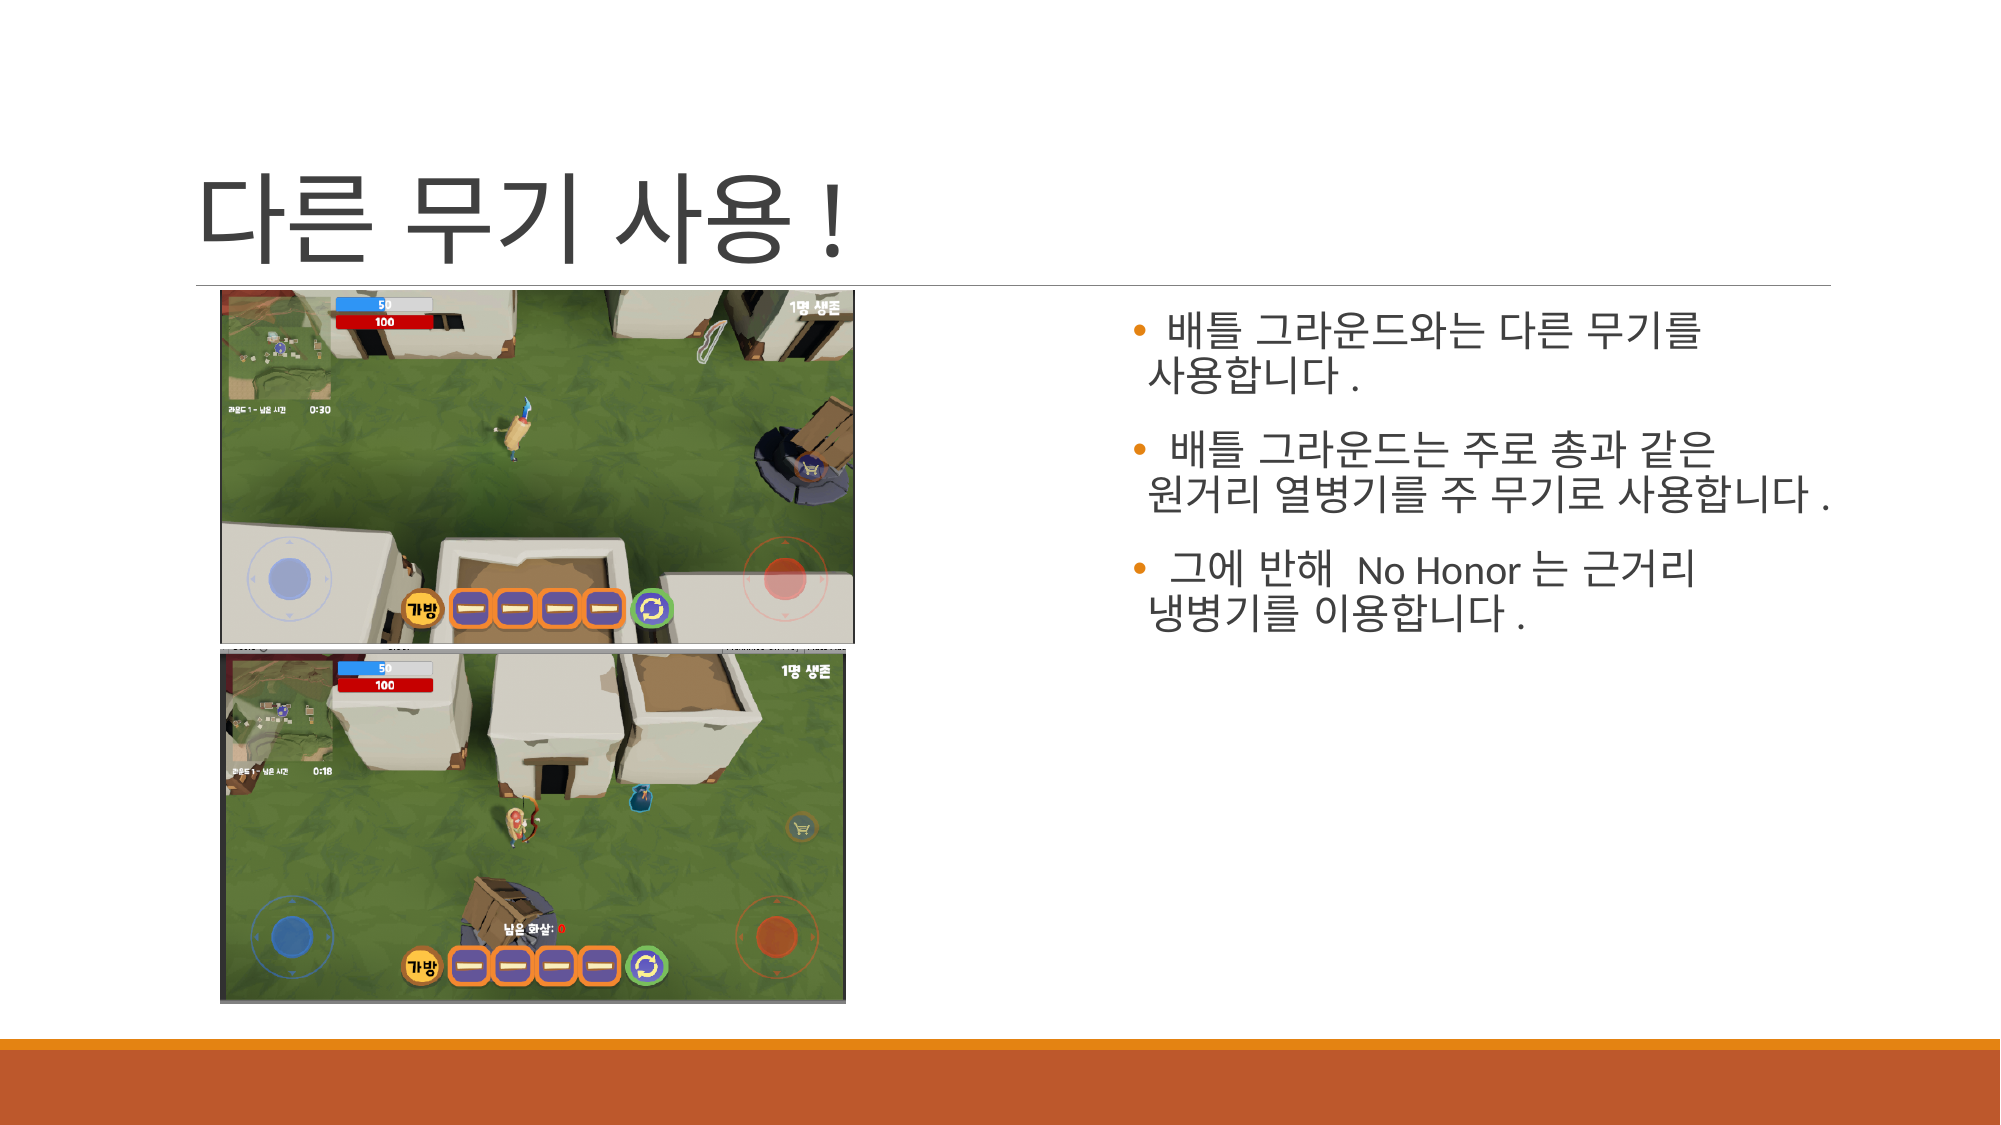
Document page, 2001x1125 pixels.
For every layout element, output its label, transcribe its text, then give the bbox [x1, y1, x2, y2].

list 배틀 그라운드와는 다른 무기를 사용합니다. 배틀 그라운드는 주로 총과 같은 원거리 열병기를 주 무기로 사용합니다. 그에 반해 No Honor는 근거리 냉병기를 이용합니다. [1132, 302, 1830, 963]
picture [220, 649, 846, 1004]
picture [220, 290, 856, 645]
title 다른 무기 사용! [179, 47, 1830, 285]
